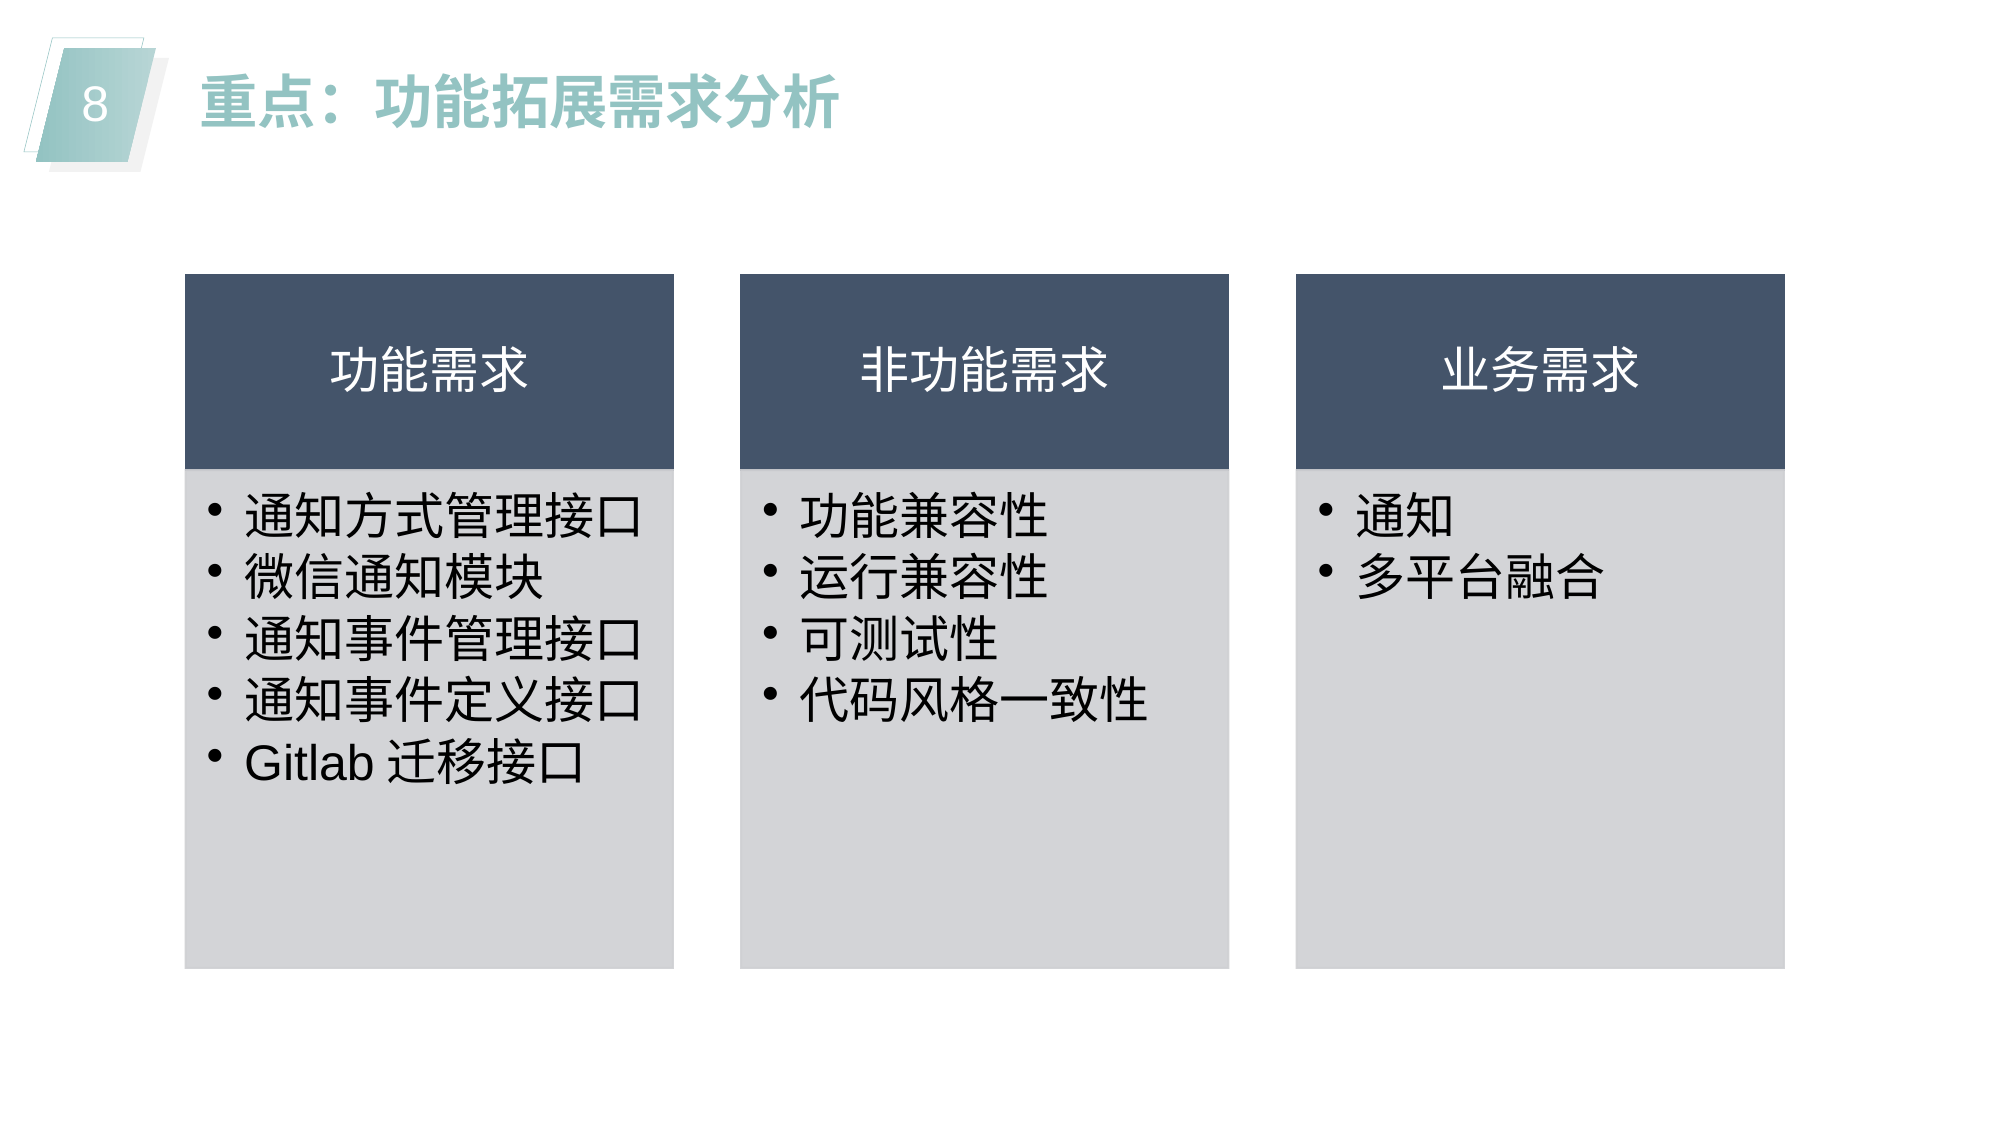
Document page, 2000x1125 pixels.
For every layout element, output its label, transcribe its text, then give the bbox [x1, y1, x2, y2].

text_box 重点：功能拓展需求分析 [185, 58, 1000, 143]
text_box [185, 176, 1785, 1067]
